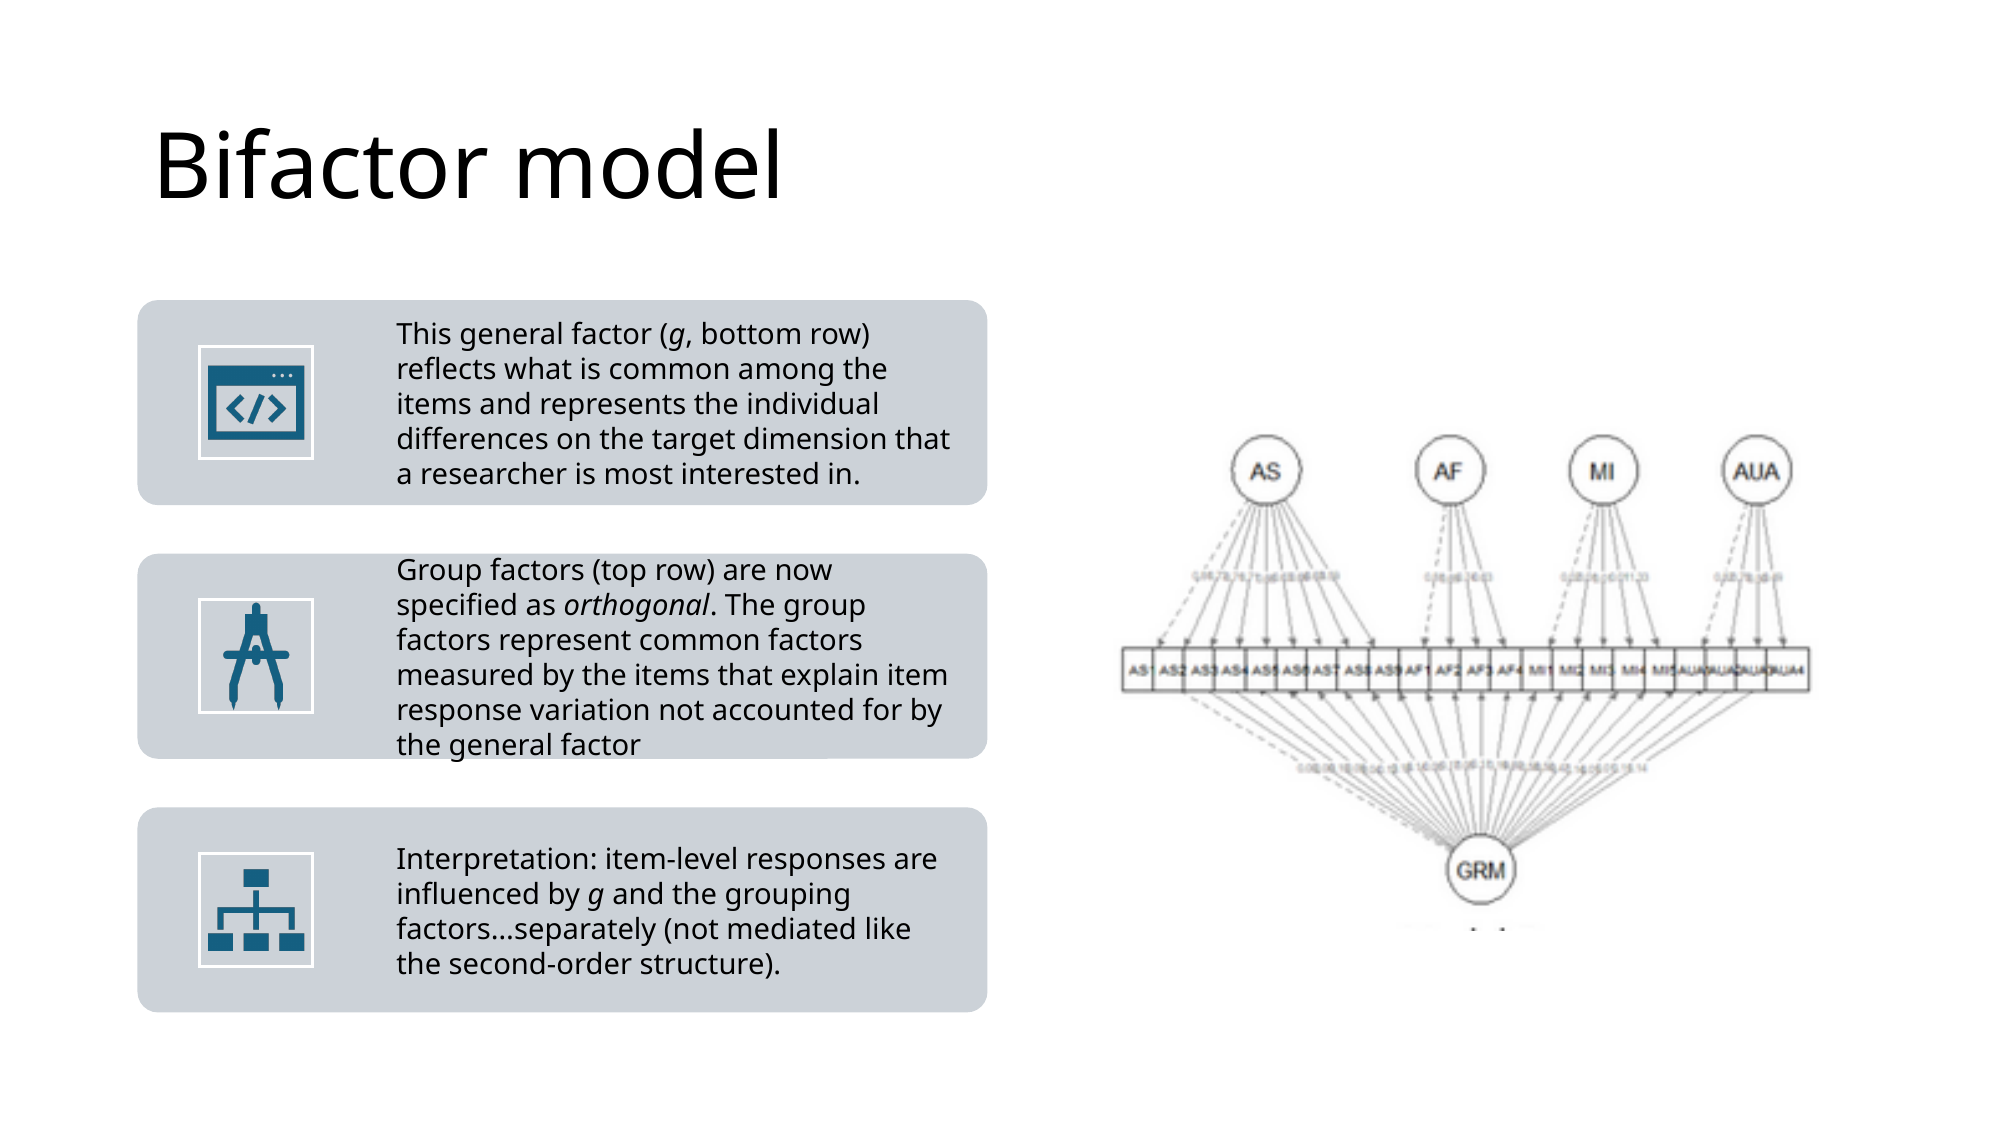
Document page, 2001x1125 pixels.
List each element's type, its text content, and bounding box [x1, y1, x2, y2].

title Bifactor model [137, 59, 1863, 278]
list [136, 298, 988, 1014]
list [1079, 408, 1834, 931]
